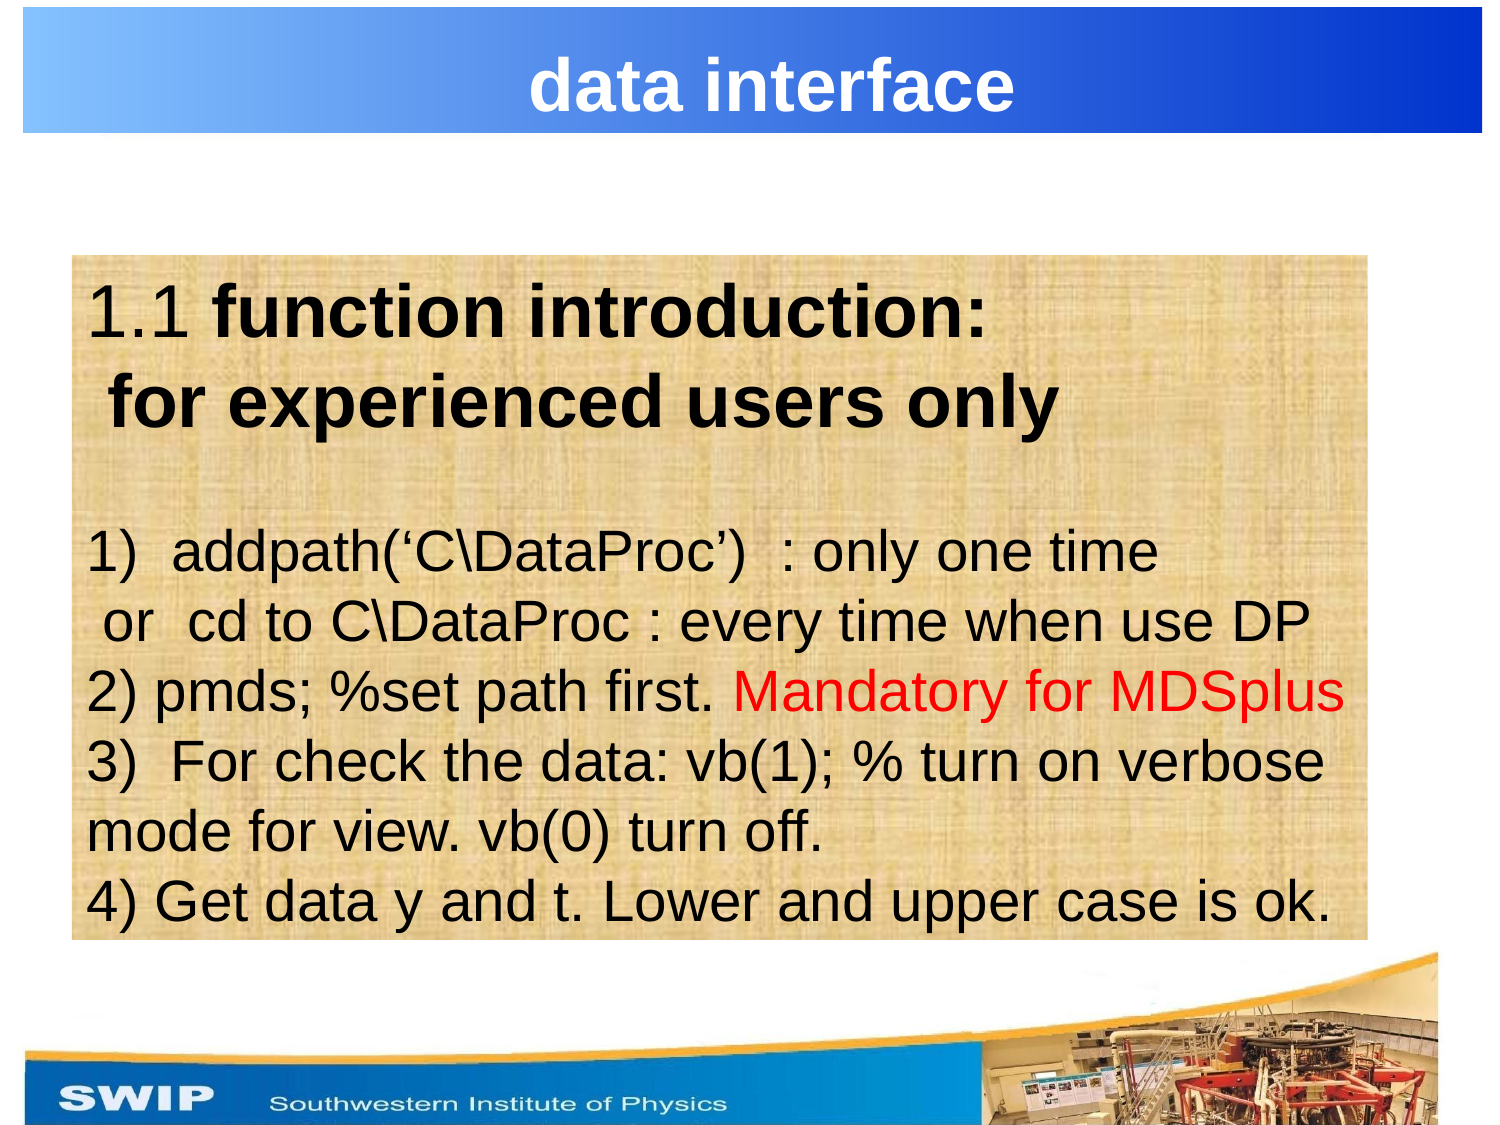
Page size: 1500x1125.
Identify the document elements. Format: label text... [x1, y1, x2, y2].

text_box 1.1 function introduction: for experienced users only addpath(‘C\DataProc’) : only one time or cd to C\DataProc : every time when use DP 2) pmds; %set path first. Mandatory for MDSplus 3) For check the data: vb(1); % turn on verbose mode for view. vb(0) turn off. 4) Get data y and t. Lower and upper case is ok. [71, 255, 1368, 940]
picture [0, 0, 1500, 1125]
title data interface [74, 18, 1471, 144]
